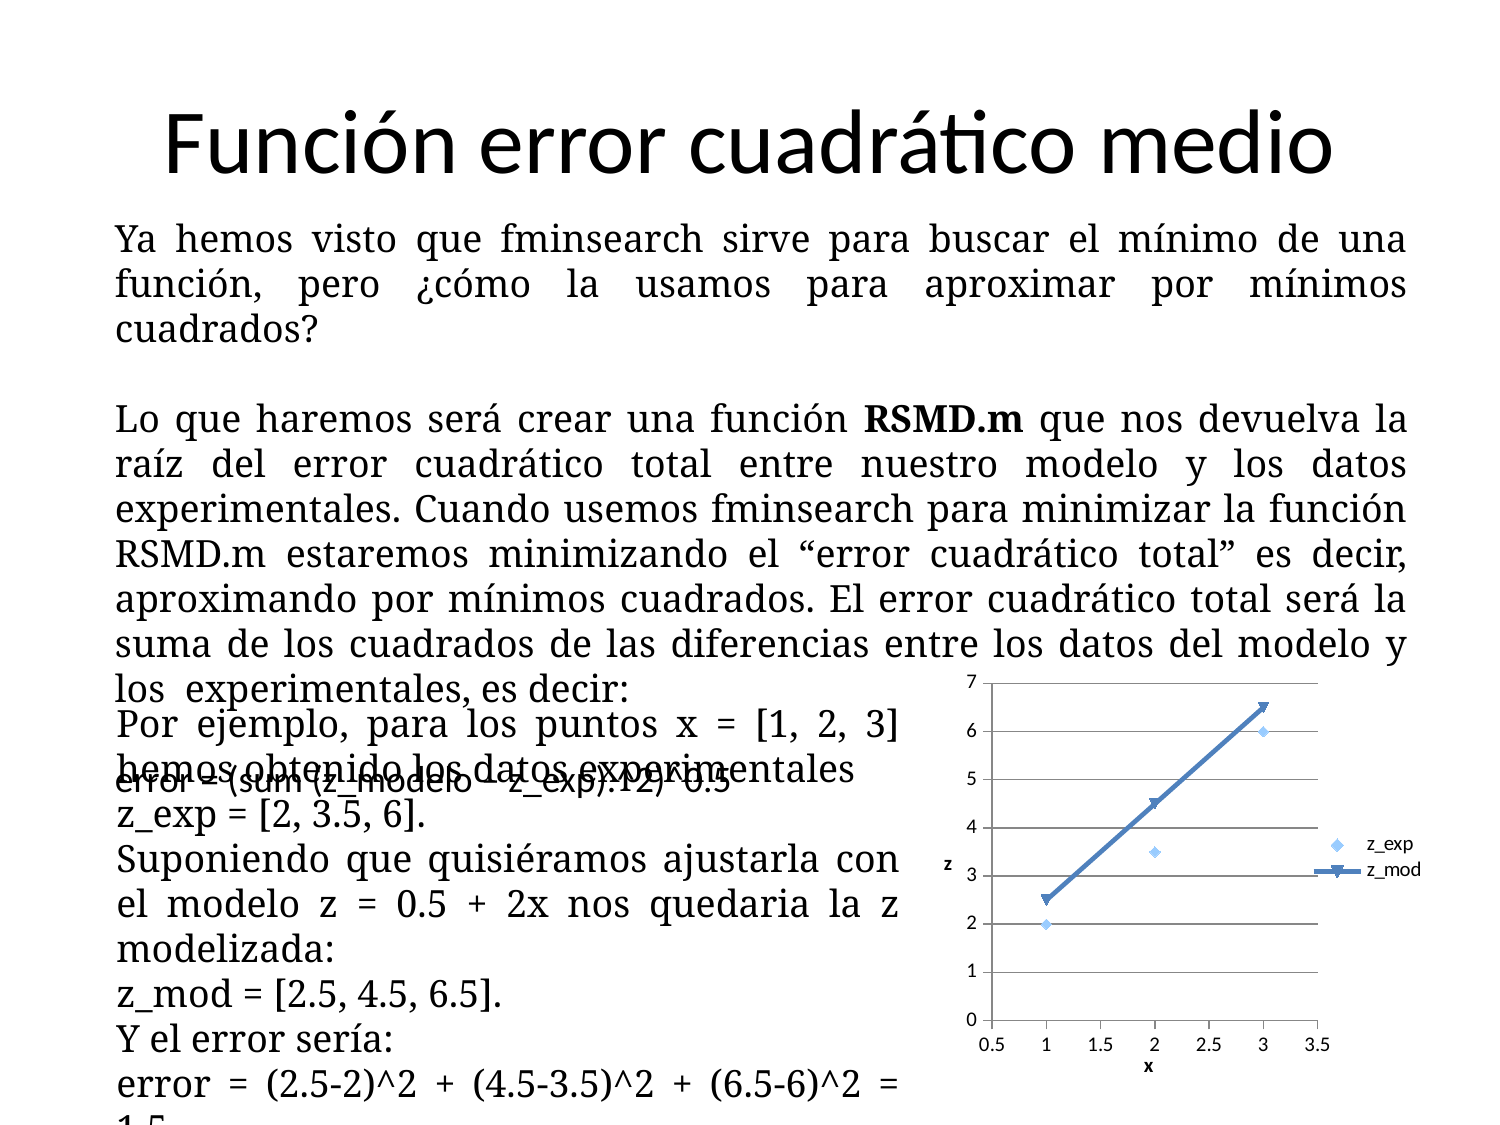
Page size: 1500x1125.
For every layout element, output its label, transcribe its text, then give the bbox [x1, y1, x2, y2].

text_box Ya hemos visto que fminsearch sirve para buscar el mínimo de una función, pero ¿cómo la usamos para aproximar por mínimos cuadrados? Lo que haremos será crear una función RSMD.m que nos devuelva la raíz del error cuadrático total entre nuestro modelo y los datos experimentales. Cuando usemos fminsearch para minimizar la función RSMD.m estaremos minimizando el “error cuadrático total” es decir, aproximando por mínimos cuadrados. El error cuadrático total será la suma de los cuadrados de las diferencias entre los datos del modelo y los experimentales, es decir: error = (sum (z_modelo – z_exp).^2)^0.5 [100, 231, 1424, 898]
title Función error cuadrático medio [75, 42, 1425, 231]
chart [891, 633, 1442, 1084]
text_box Por ejemplo, para los puntos x = [1, 2, 3] hemos obtenido los datos experimentales z_exp = [2, 3.5, 6]. Suponiendo que quisiéramos ajustarla con el modelo z = 0.5 + 2x nos quedaria la z modelizada: z_mod = [2.5, 4.5, 6.5]. Y el error sería: error = (2.5-2)^2 + (4.5-3.5)^2 + (6.5-6)^2 = 1.5 [101, 692, 916, 1125]
